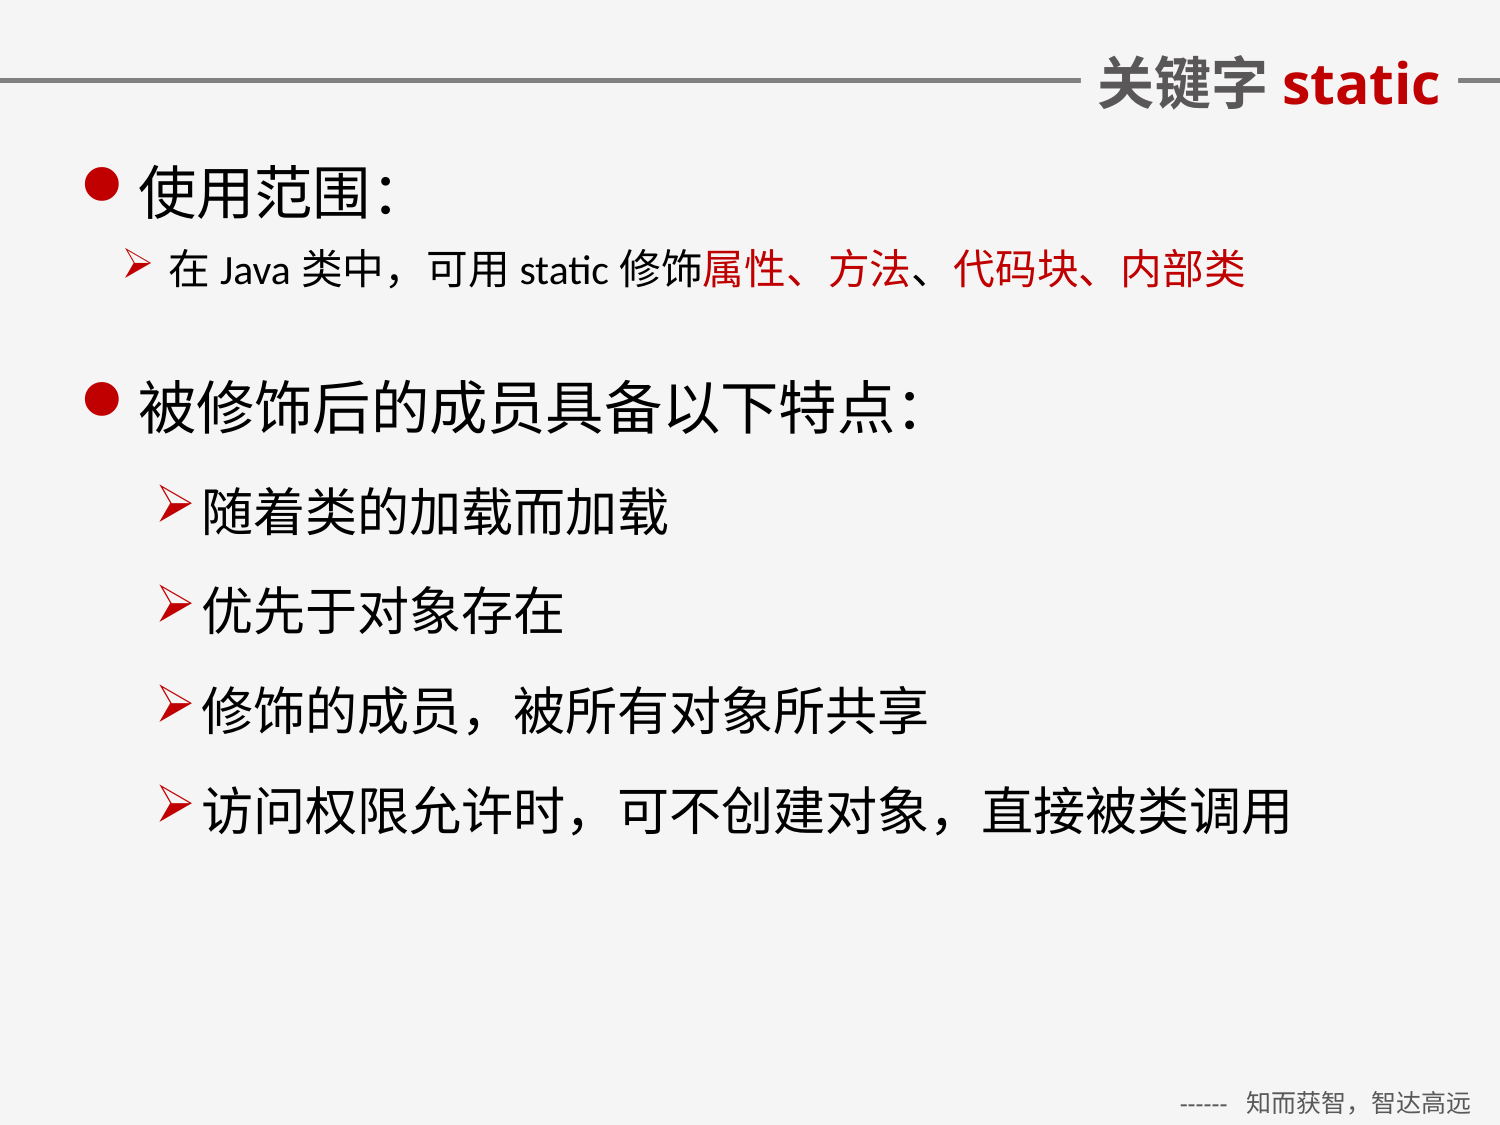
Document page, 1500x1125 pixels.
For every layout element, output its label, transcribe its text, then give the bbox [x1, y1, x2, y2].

list 使用范围： 在Java类中，可用static修饰属性、方法、代码块、内部类 被修饰后的成员具备以下特点： 随着类的加载而加载 优先于对象存在 修饰的成员，被所有对象所共享 访问权限允许时，可不创建对象，直接被类调用 [64, 149, 1430, 965]
title 关键字static [1080, 39, 1459, 125]
